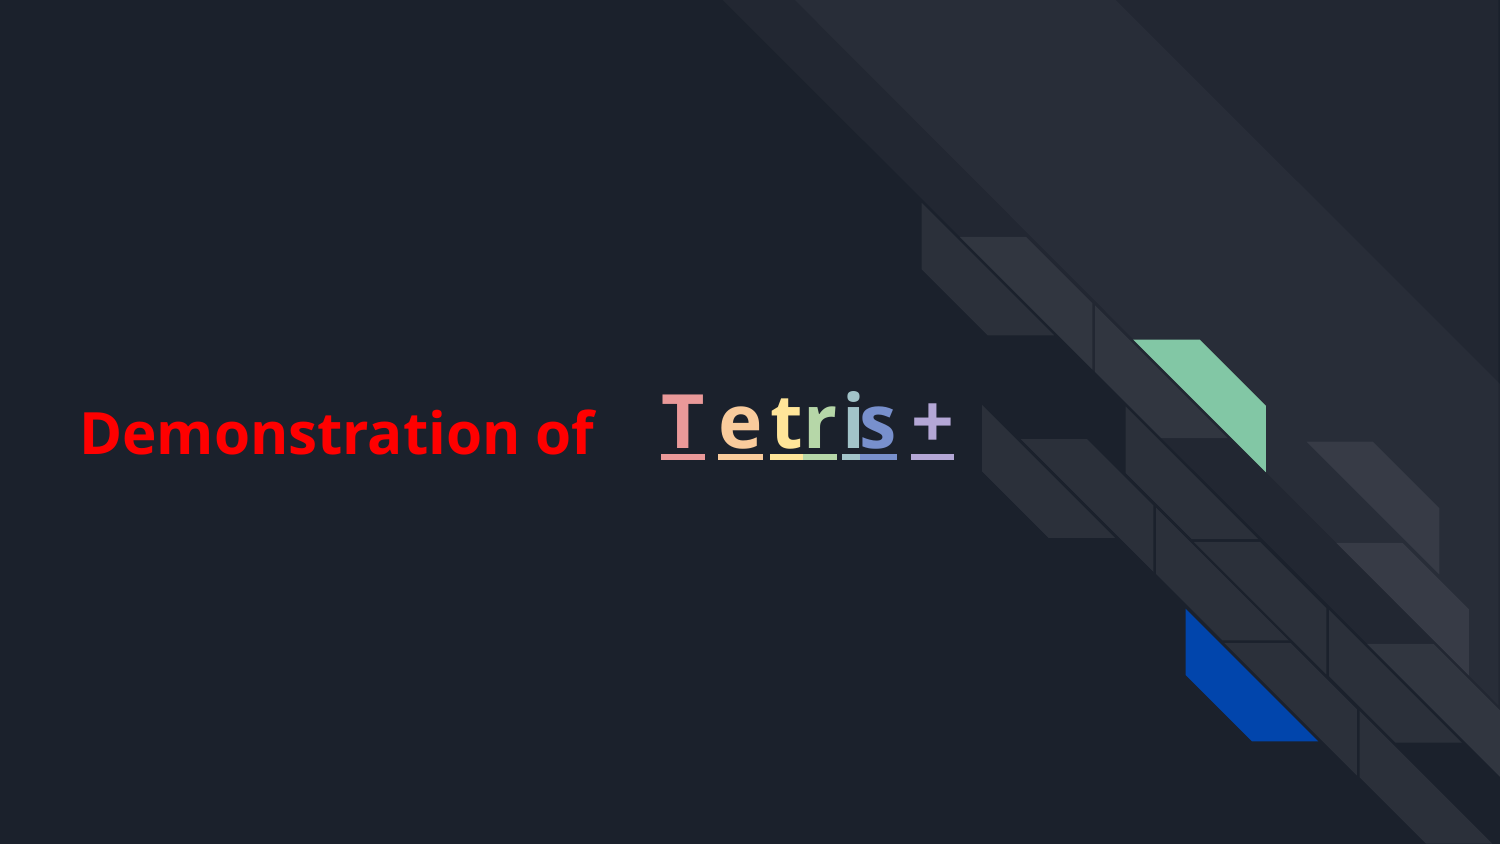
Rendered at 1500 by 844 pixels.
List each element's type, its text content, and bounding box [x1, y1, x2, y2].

text_box r [805, 178, 827, 671]
text_box e [703, 178, 768, 671]
text_box t [768, 178, 805, 671]
title Demonstration of [64, 336, 646, 526]
text_box s [844, 178, 896, 671]
text_box i [827, 178, 844, 671]
text_box T [646, 178, 703, 671]
text_box + [896, 178, 946, 671]
